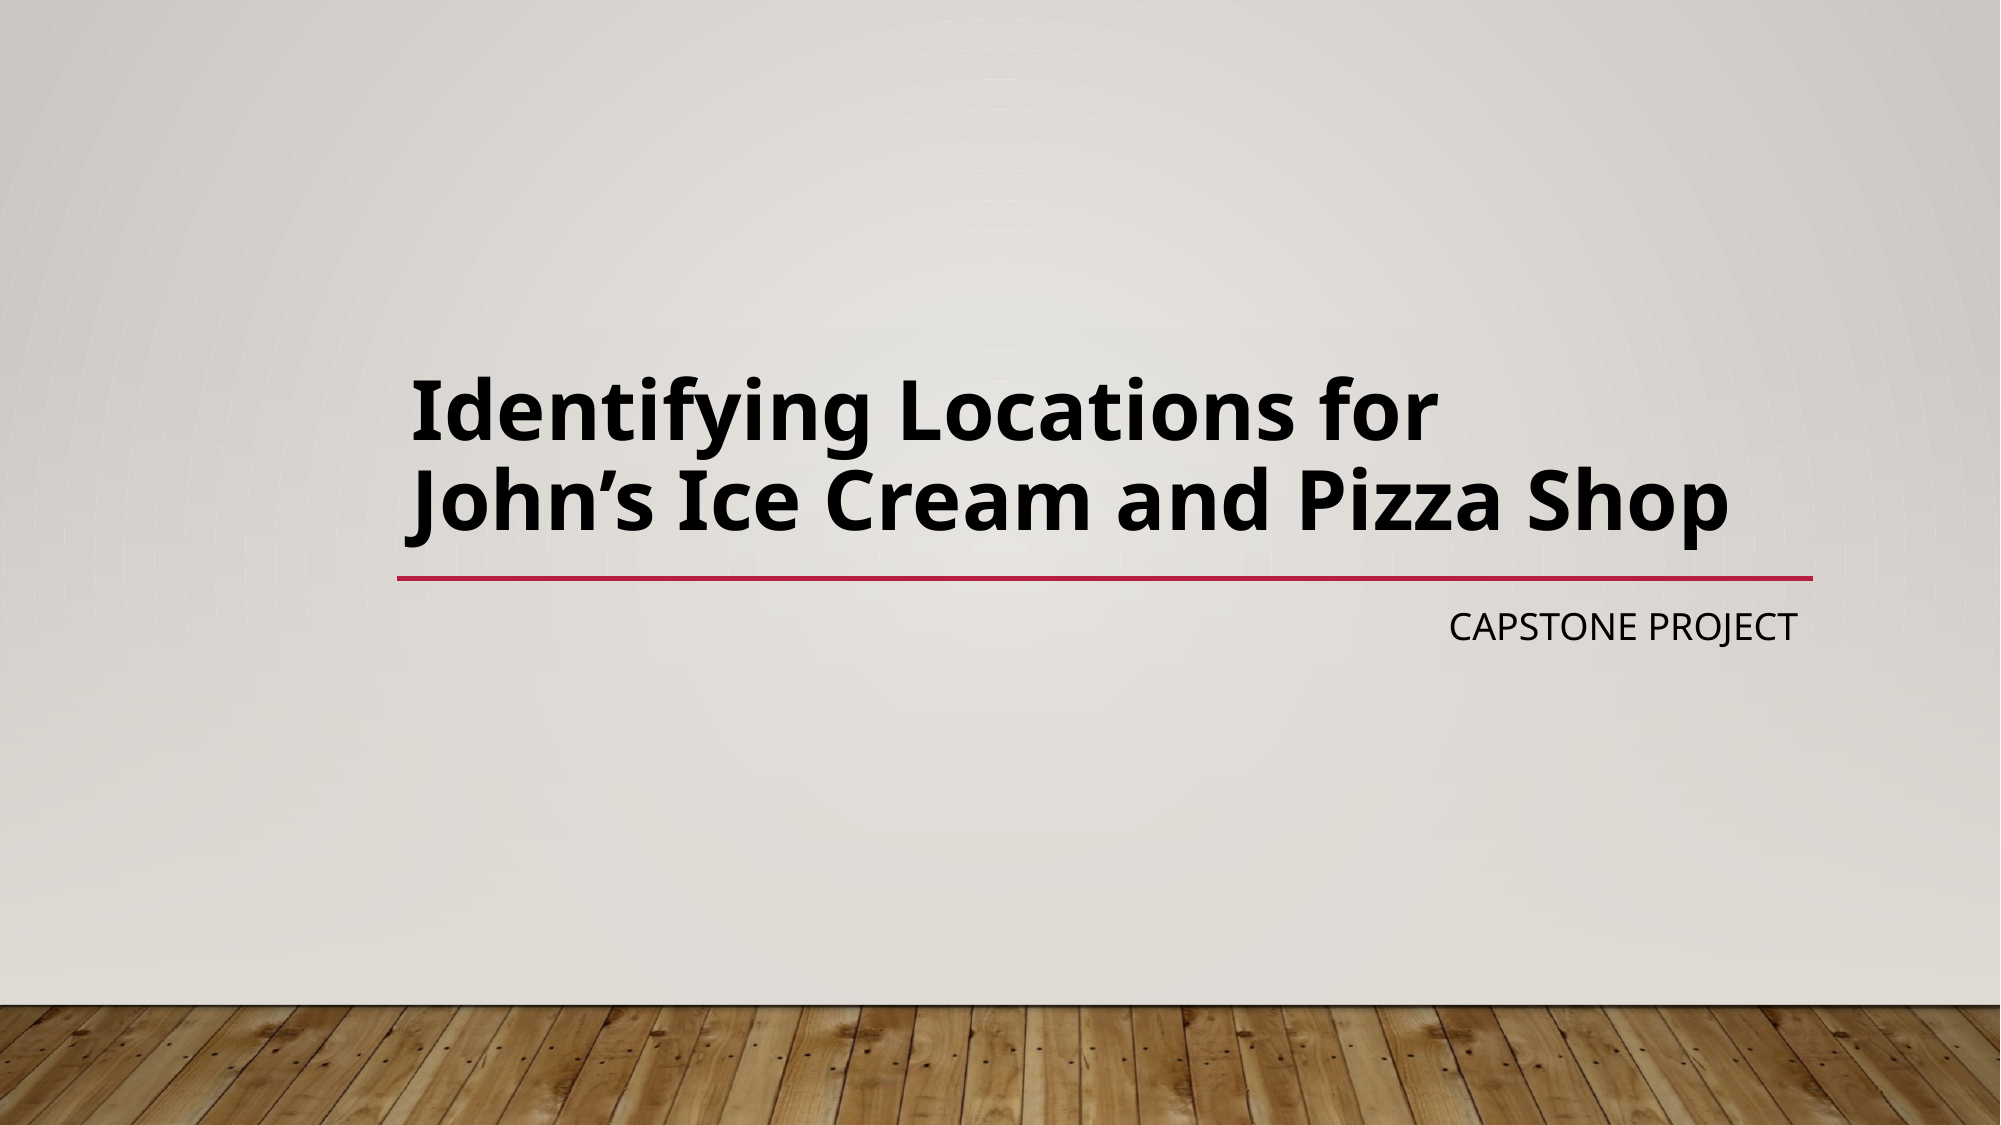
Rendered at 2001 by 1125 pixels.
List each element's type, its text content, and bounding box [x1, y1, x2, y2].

subtitle Capstone project [396, 579, 1814, 740]
title Identifying Locations for John’s Ice Cream and Pizza Shop [396, 131, 1814, 549]
picture [0, 1005, 2000, 1125]
